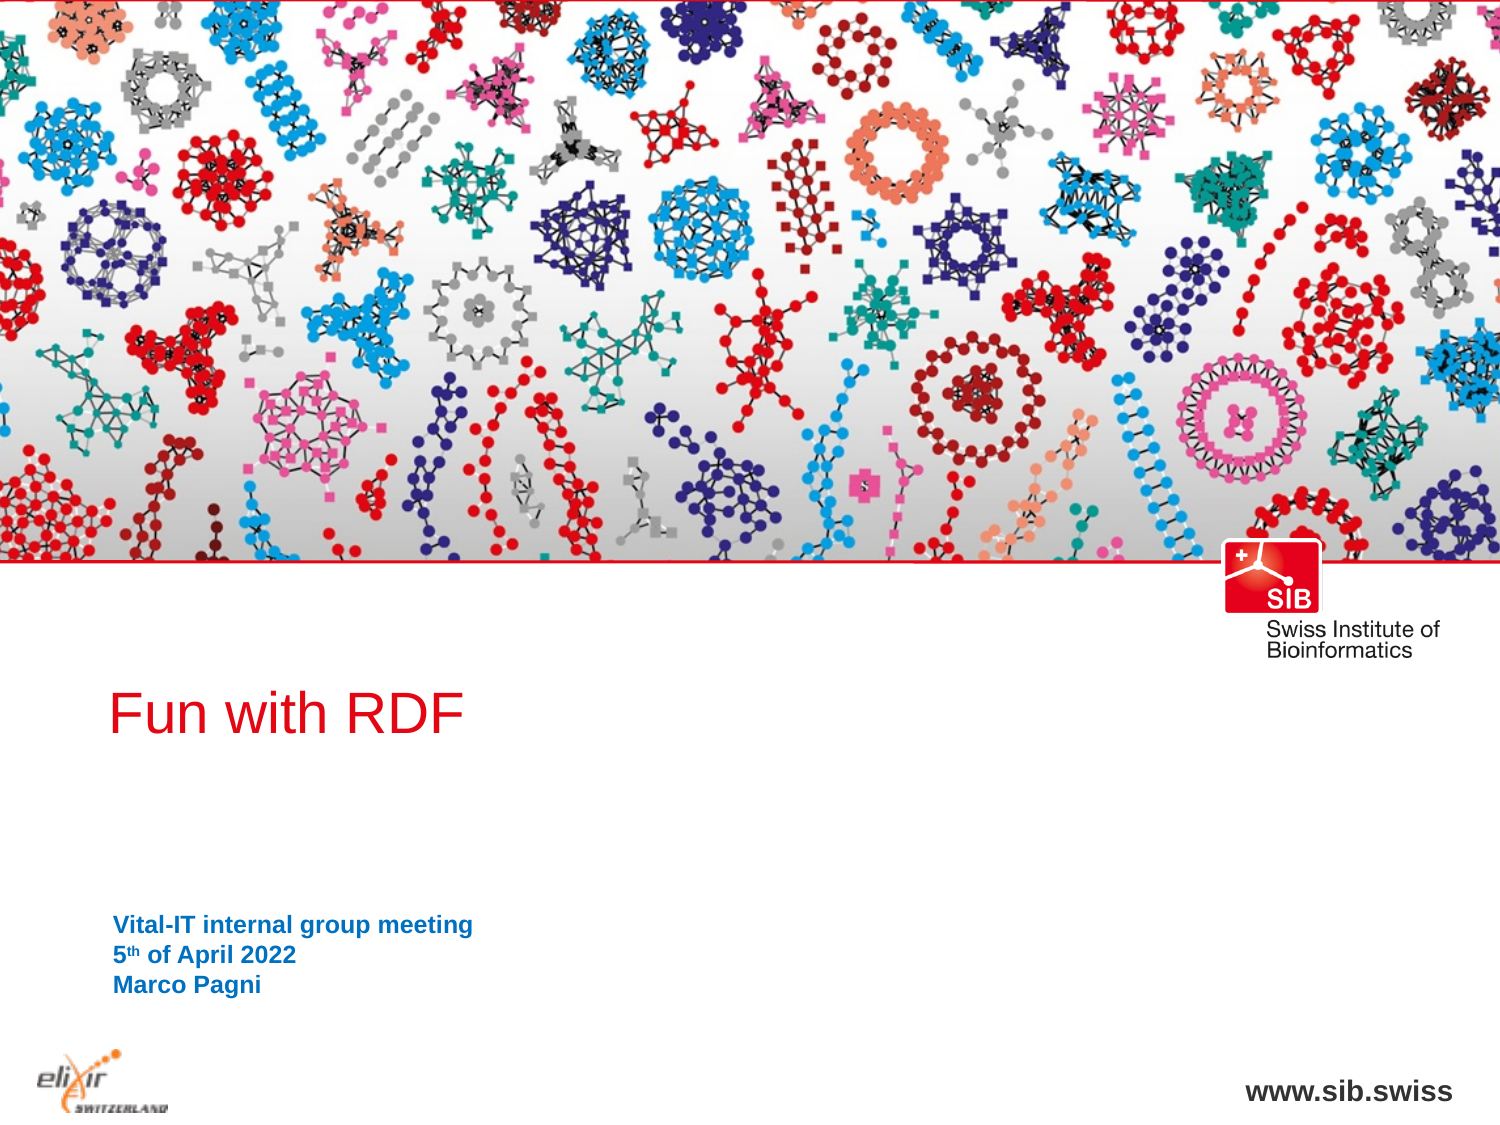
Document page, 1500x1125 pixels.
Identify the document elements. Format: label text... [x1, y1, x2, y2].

picture [0, 1, 1500, 658]
picture [1486, 347, 1495, 355]
picture [260, 1, 269, 8]
picture [234, 9, 244, 13]
subtitle Fun with RDF [108, 675, 1438, 863]
text_box Vital-IT internal group meeting 5th of April 2022 Marco Pagni [112, 908, 851, 999]
picture [37, 1049, 169, 1113]
picture [252, 10, 257, 19]
picture [252, 27, 259, 35]
picture [241, 20, 248, 27]
picture [233, 34, 246, 40]
